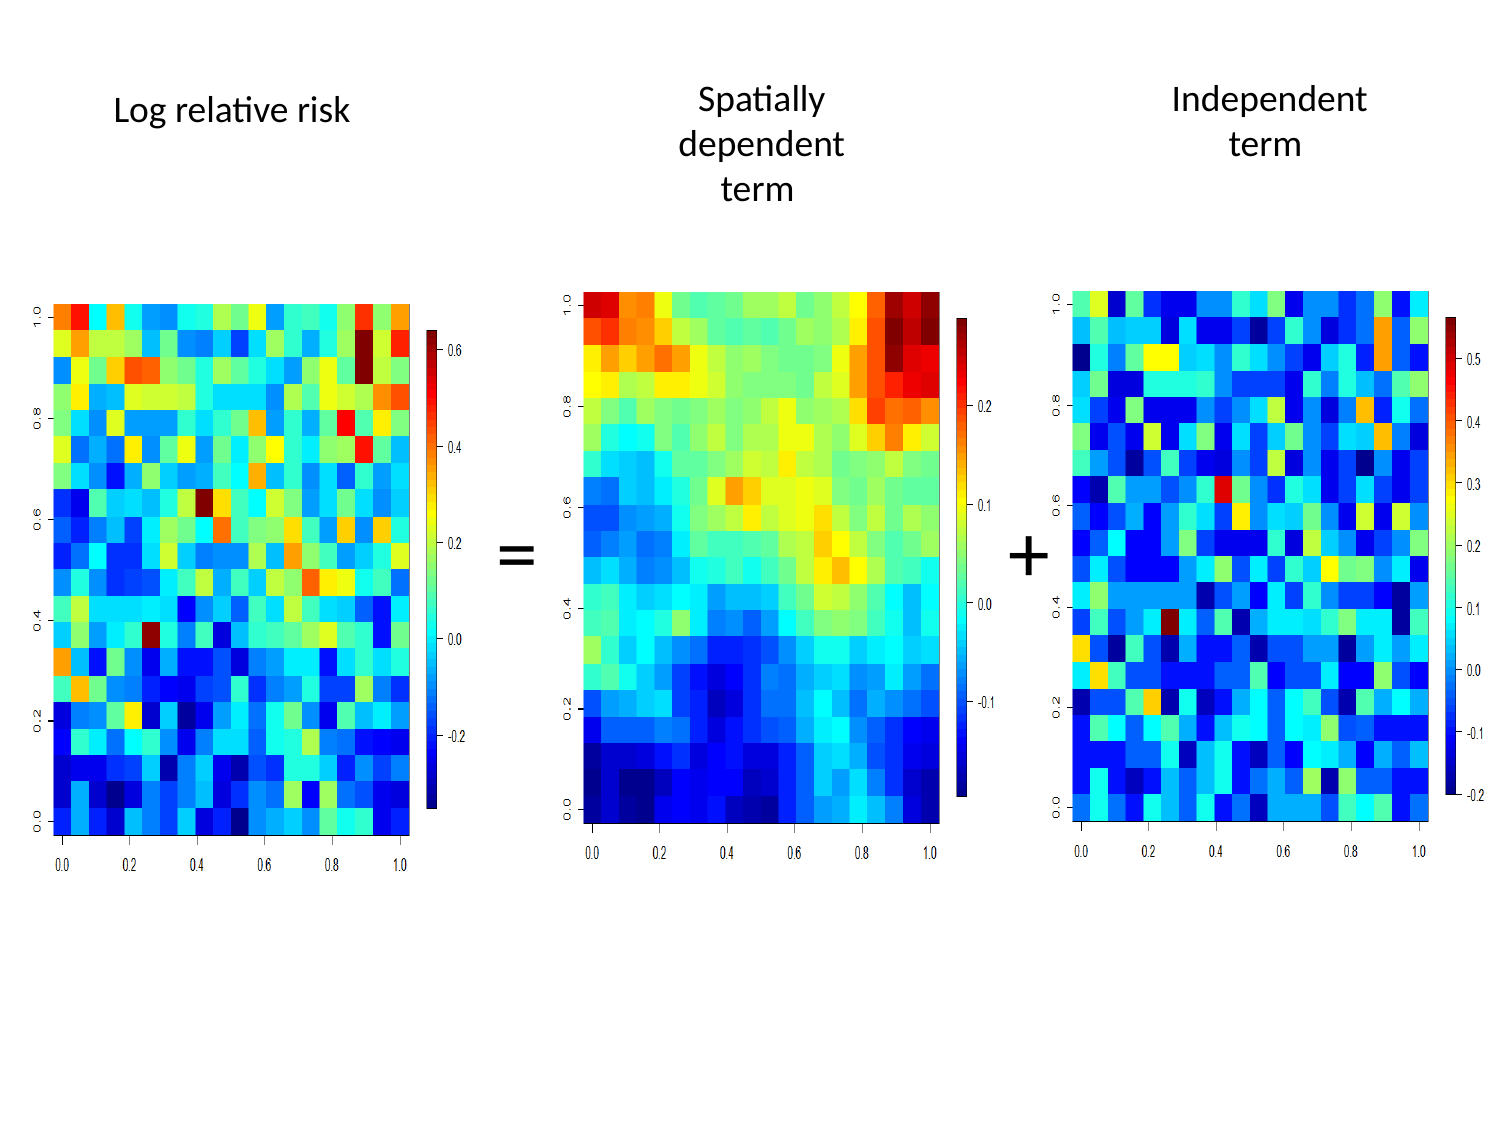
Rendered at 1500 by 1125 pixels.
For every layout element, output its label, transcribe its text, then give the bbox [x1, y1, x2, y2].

text_box + [1015, 491, 1021, 607]
text_box = [484, 491, 532, 607]
picture [1026, 212, 1500, 922]
picture [6, 225, 480, 935]
picture [537, 213, 1010, 923]
